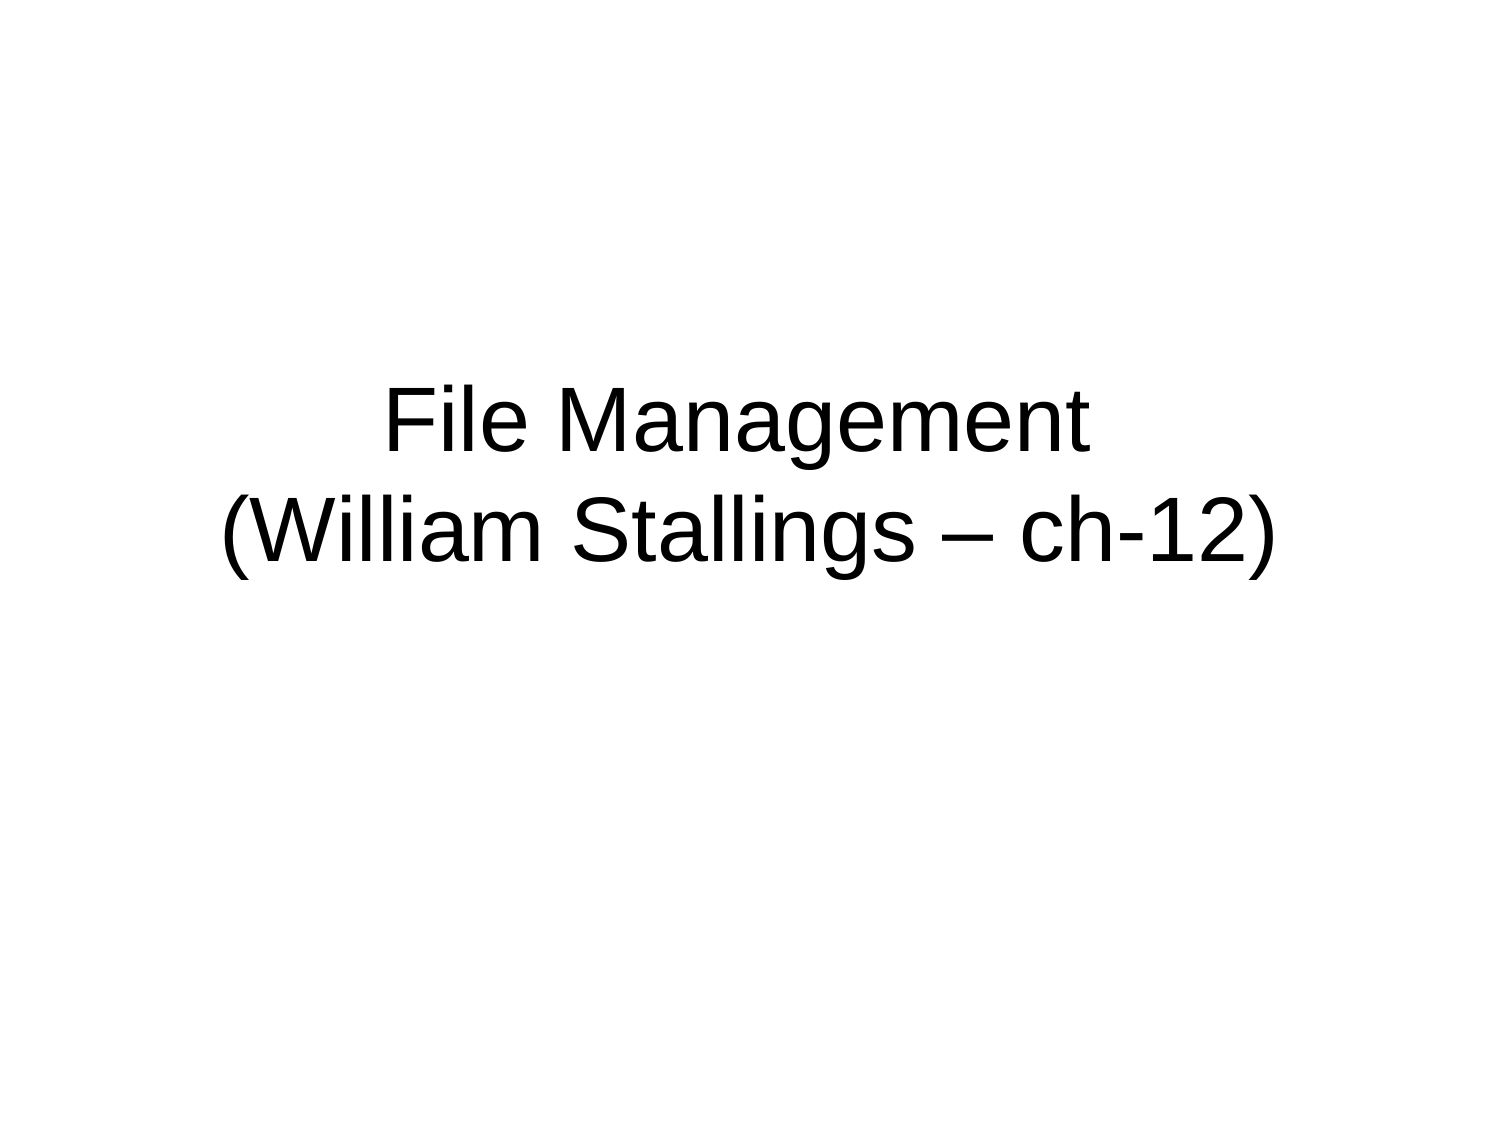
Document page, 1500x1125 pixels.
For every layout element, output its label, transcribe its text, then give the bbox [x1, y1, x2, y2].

title File Management (William Stallings – ch-12) [112, 349, 1388, 591]
